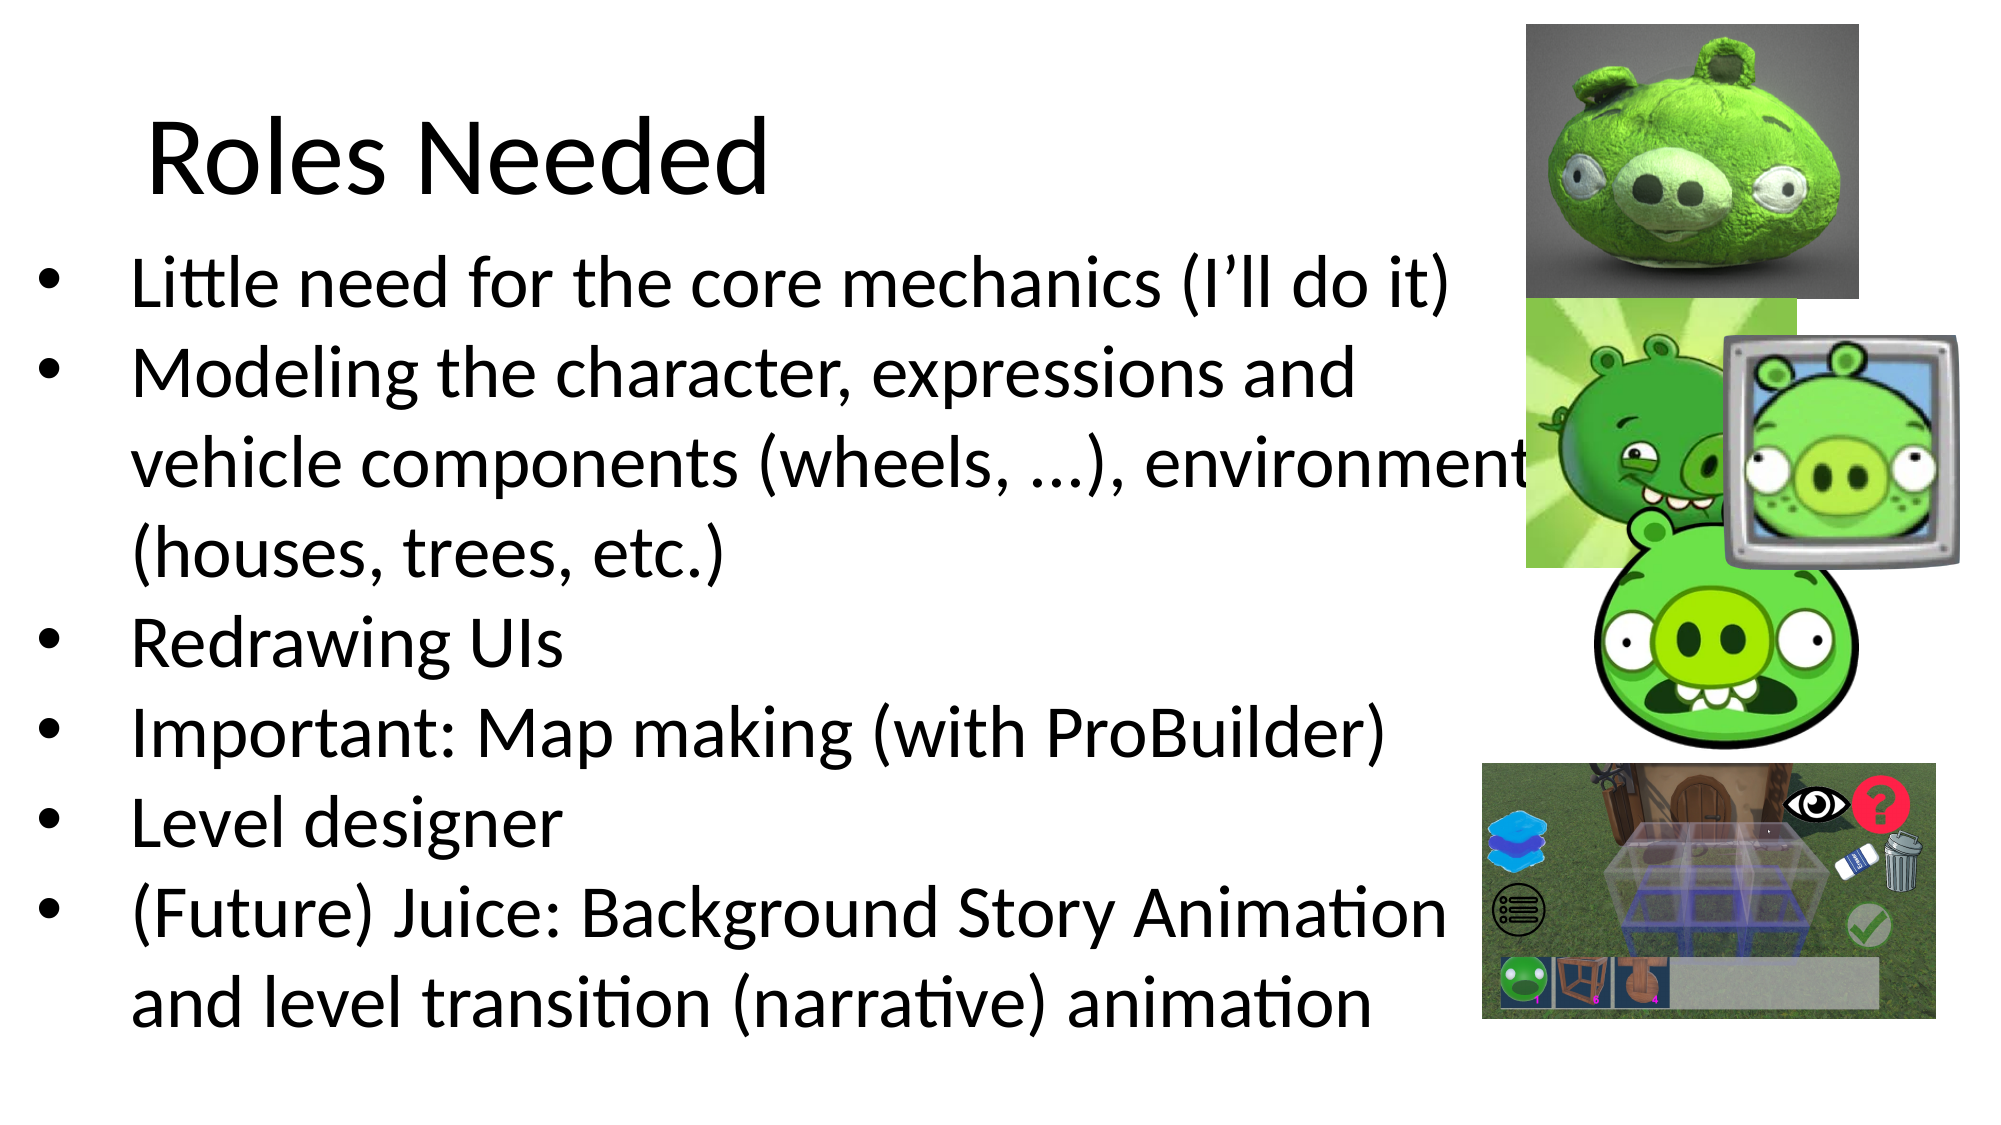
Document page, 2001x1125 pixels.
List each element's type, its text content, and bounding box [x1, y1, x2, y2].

picture [1526, 24, 1960, 751]
text_box Roles Needed [130, 74, 1031, 224]
picture [1482, 763, 1936, 1019]
text_box Little need for the core mechanics (I’ll do it) Modeling the character, expressions and vehicle components (wheels, ...), environment (houses, trees, etc.) Redrawing UIs Important: Map making (with ProBuilder) Level designer (Future) Juice: Background Story Animation and level transition (narrative) animation [21, 225, 1563, 1051]
